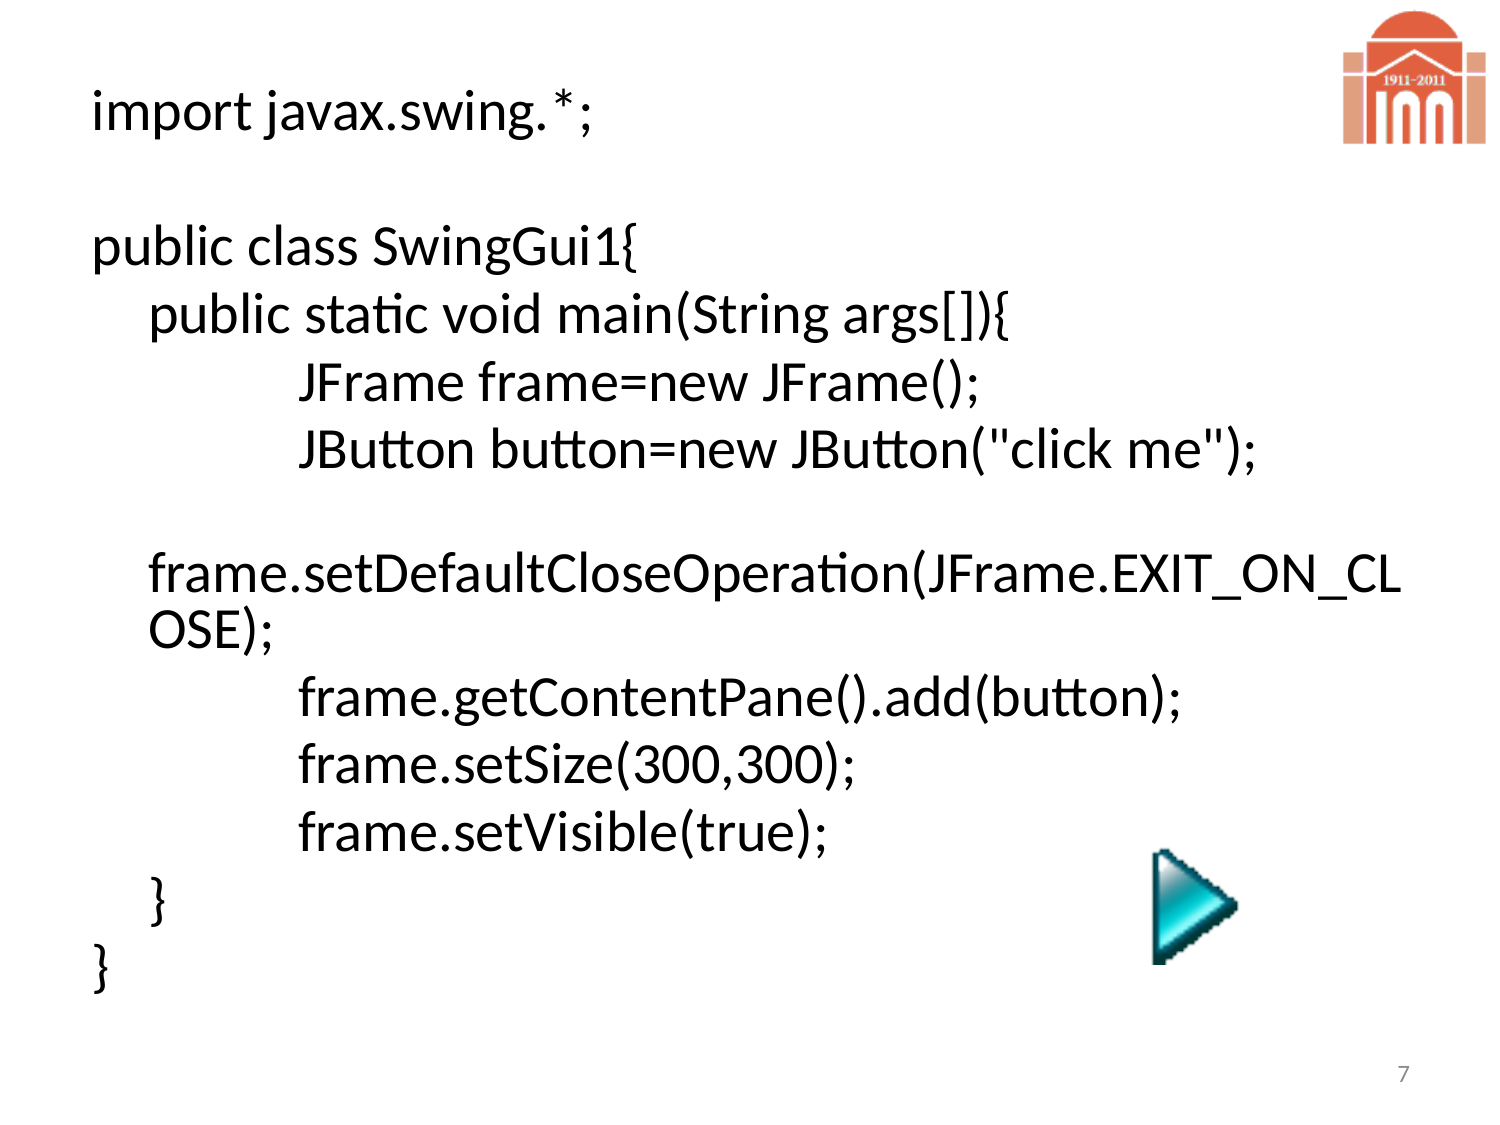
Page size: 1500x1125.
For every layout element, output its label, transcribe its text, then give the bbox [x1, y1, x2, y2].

list import javax.swing.*; public class SwingGui1{ public static void main(String args[]){ JFrame frame=new JFrame(); JButton button=new JButton("click me"); frame.setDefaultCloseOperation(JFrame.EXIT_ON_CLOSE); frame.getContentPane().add(button); frame.setSize(300,300); frame.setVisible(true); } } [76, 77, 1448, 1071]
slide_number 7 [1074, 1071, 1425, 1103]
picture [1331, 0, 1500, 163]
picture [1139, 845, 1254, 966]
